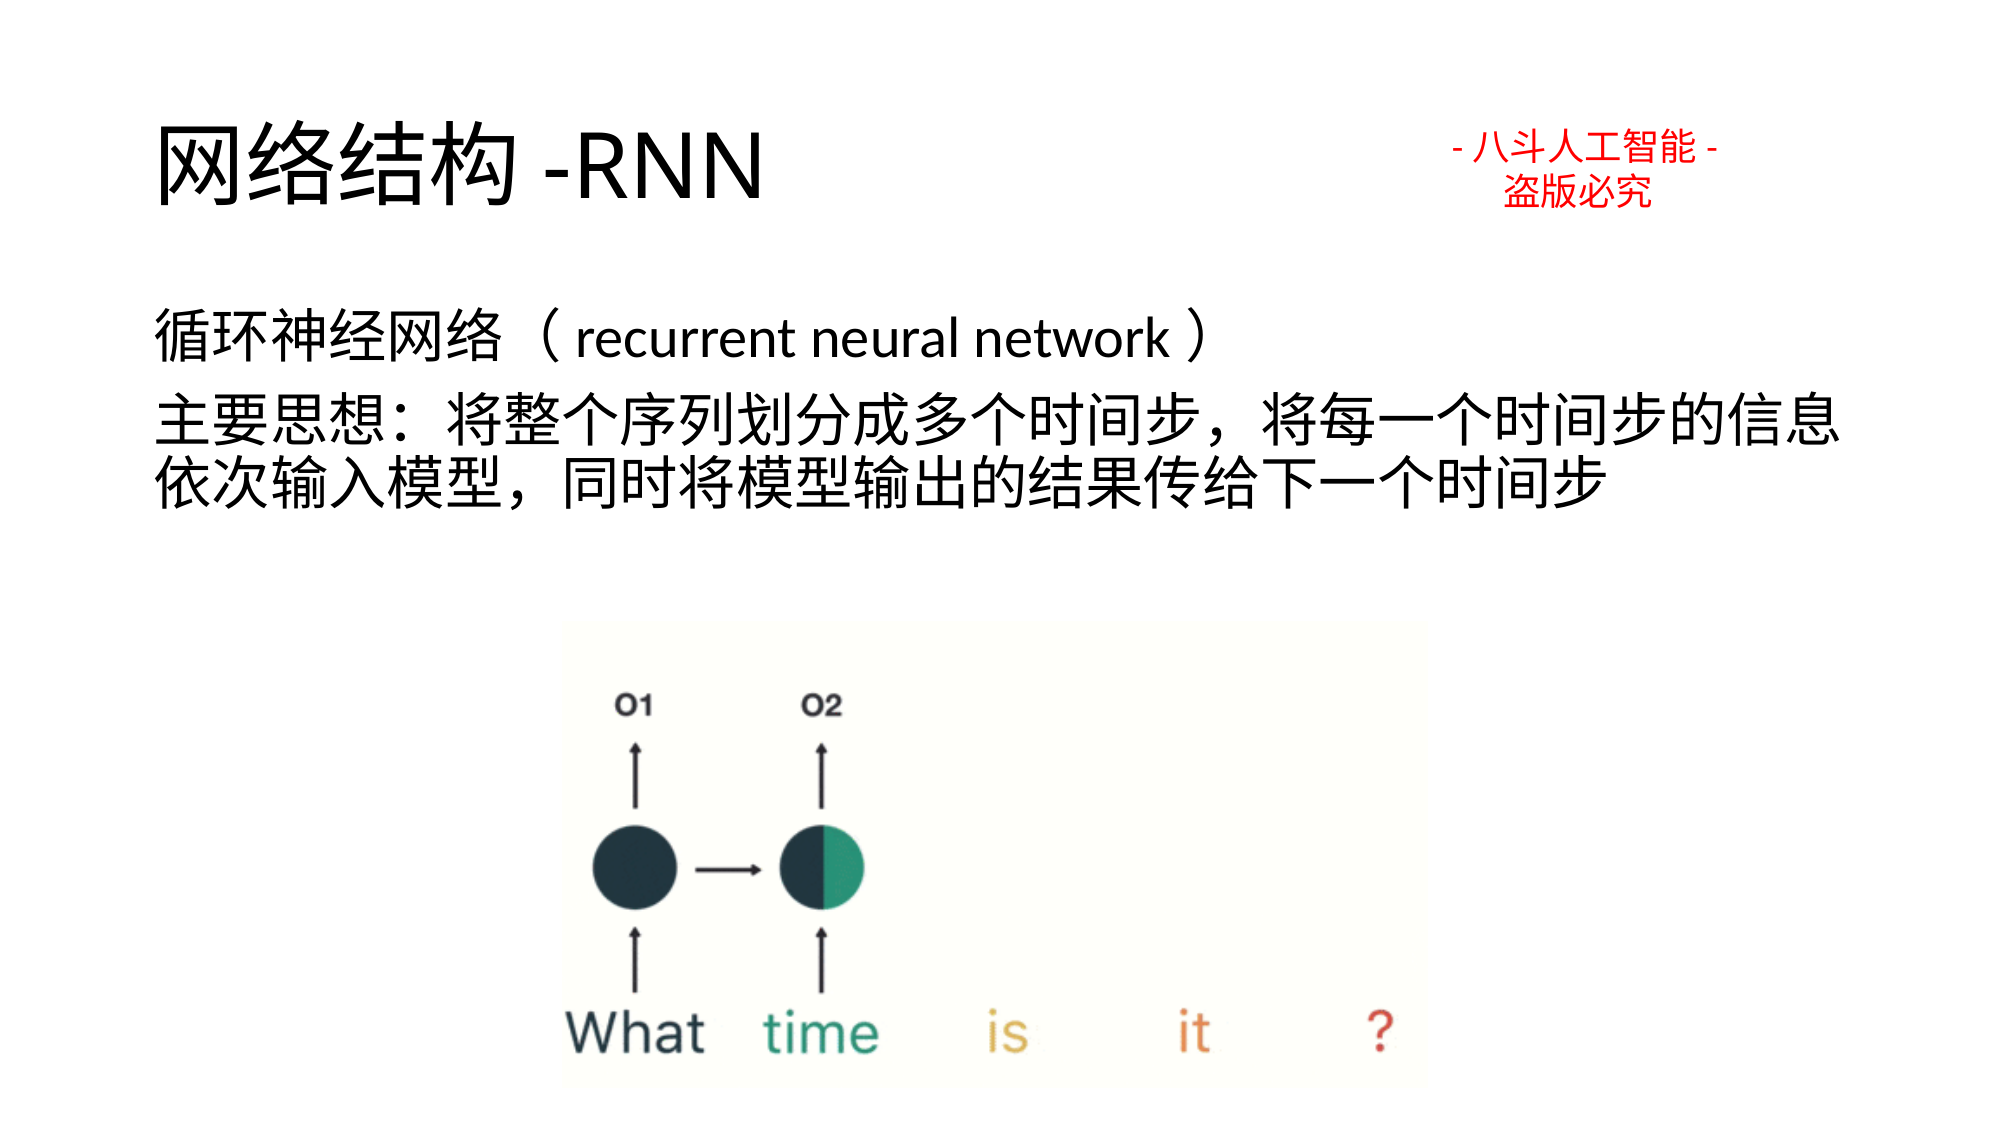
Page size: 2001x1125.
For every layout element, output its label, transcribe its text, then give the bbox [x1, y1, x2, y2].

picture [562, 621, 1428, 1088]
list 循环神经网络（recurrent neural network） 主要思想：将整个序列划分成多个时间步，将每一个时间步的信息依次输入模型，同时将模型输出的结果传给下一个时间步 [138, 299, 1864, 1014]
title 网络结构-RNN [138, 60, 1864, 278]
text_box -八斗人工智能- 盗版必究 [1437, 115, 1792, 221]
